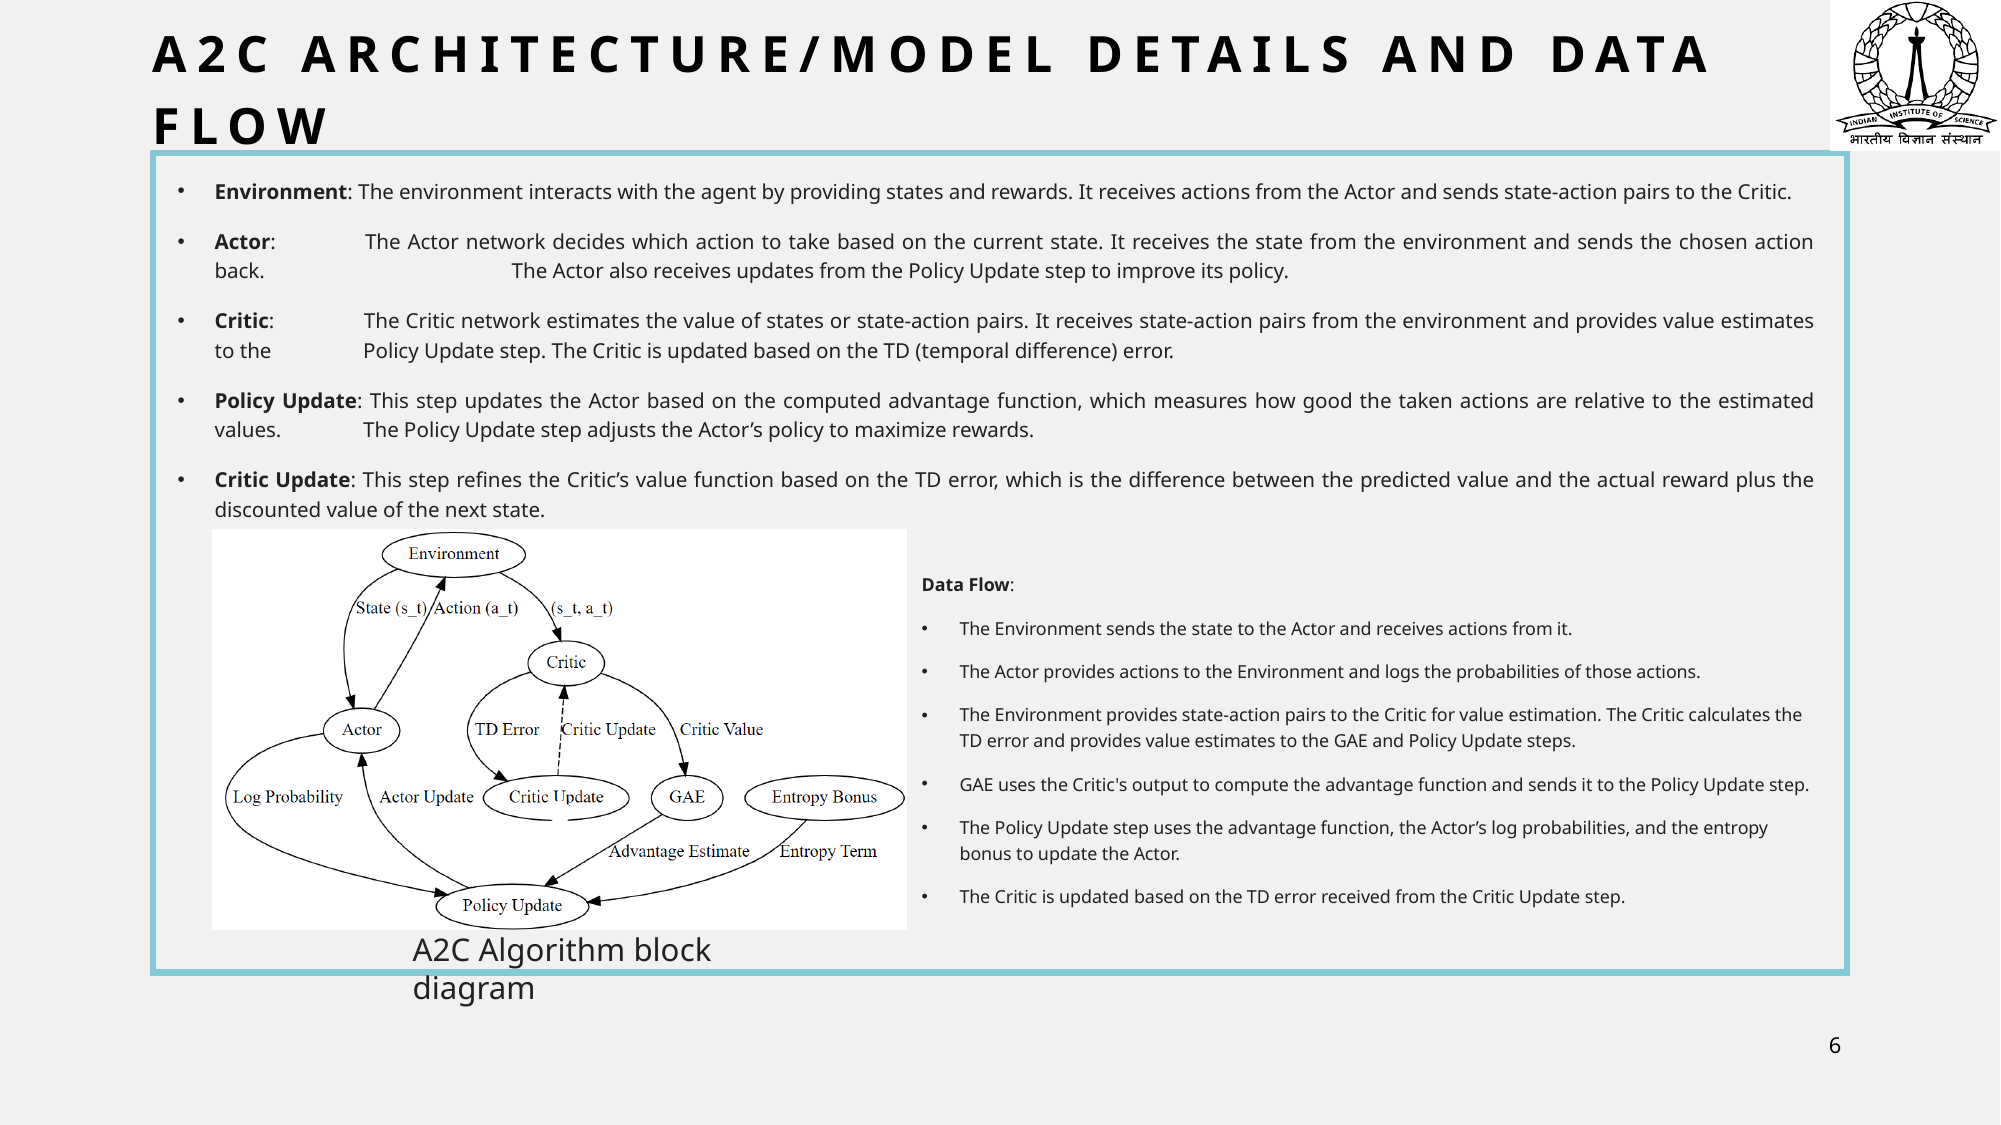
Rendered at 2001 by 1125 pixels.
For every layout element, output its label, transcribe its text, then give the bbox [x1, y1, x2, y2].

picture [212, 529, 907, 930]
text_box Data Flow: The Environment sends the state to the Actor and receives actions from it. The Actor provides actions to the Environment and logs the probabilities of those actions. The Environment provides state-action pairs to the Critic for value estimation. The Critic calculates the TD error and provides value estimates to the GAE and Policy Update steps. GAE uses the Critic's output to compute the advantage function and sends it to the Policy Update step. The Policy Update step uses the advantage function, the Actor’s log probabilities, and the entropy bonus to update the Actor. The Critic is updated based on the TD error received from the Critic Update step. [906, 522, 1838, 924]
text_box A2C Algorithm block diagram [397, 930, 817, 1013]
picture [1830, 0, 2001, 151]
list Environment: The environment interacts with the agent by providing states and rewards. It receives actions from the Actor and sends state-action pairs to the Critic. Actor: The Actor network decides which action to take based on the current state. It receives the state from the environment and sends the chosen action back. The Actor also receives updates from the Policy Update step to improve its policy. Critic: The Critic network estimates the value of states or state-action pairs. It receives state-action pairs from the environment and provides value estimates to the Policy Update step. The Critic is updated based on the TD (temporal difference) error. Policy Update: This step updates the Actor based on the computed advantage function, which measures how good the taken actions are relative to the estimated values. The Policy Update step adjusts the Actor’s policy to maximize rewards. Critic Update: This step refines the Critic’s value function based on the TD error, which is the difference between the predicted value and the actual reward plus the discounted value of the next state. [162, 166, 1832, 543]
slide_number 5 [1754, 1016, 1857, 1077]
title A2C Architecture/Model Details and Data Flow [137, 59, 1807, 163]
